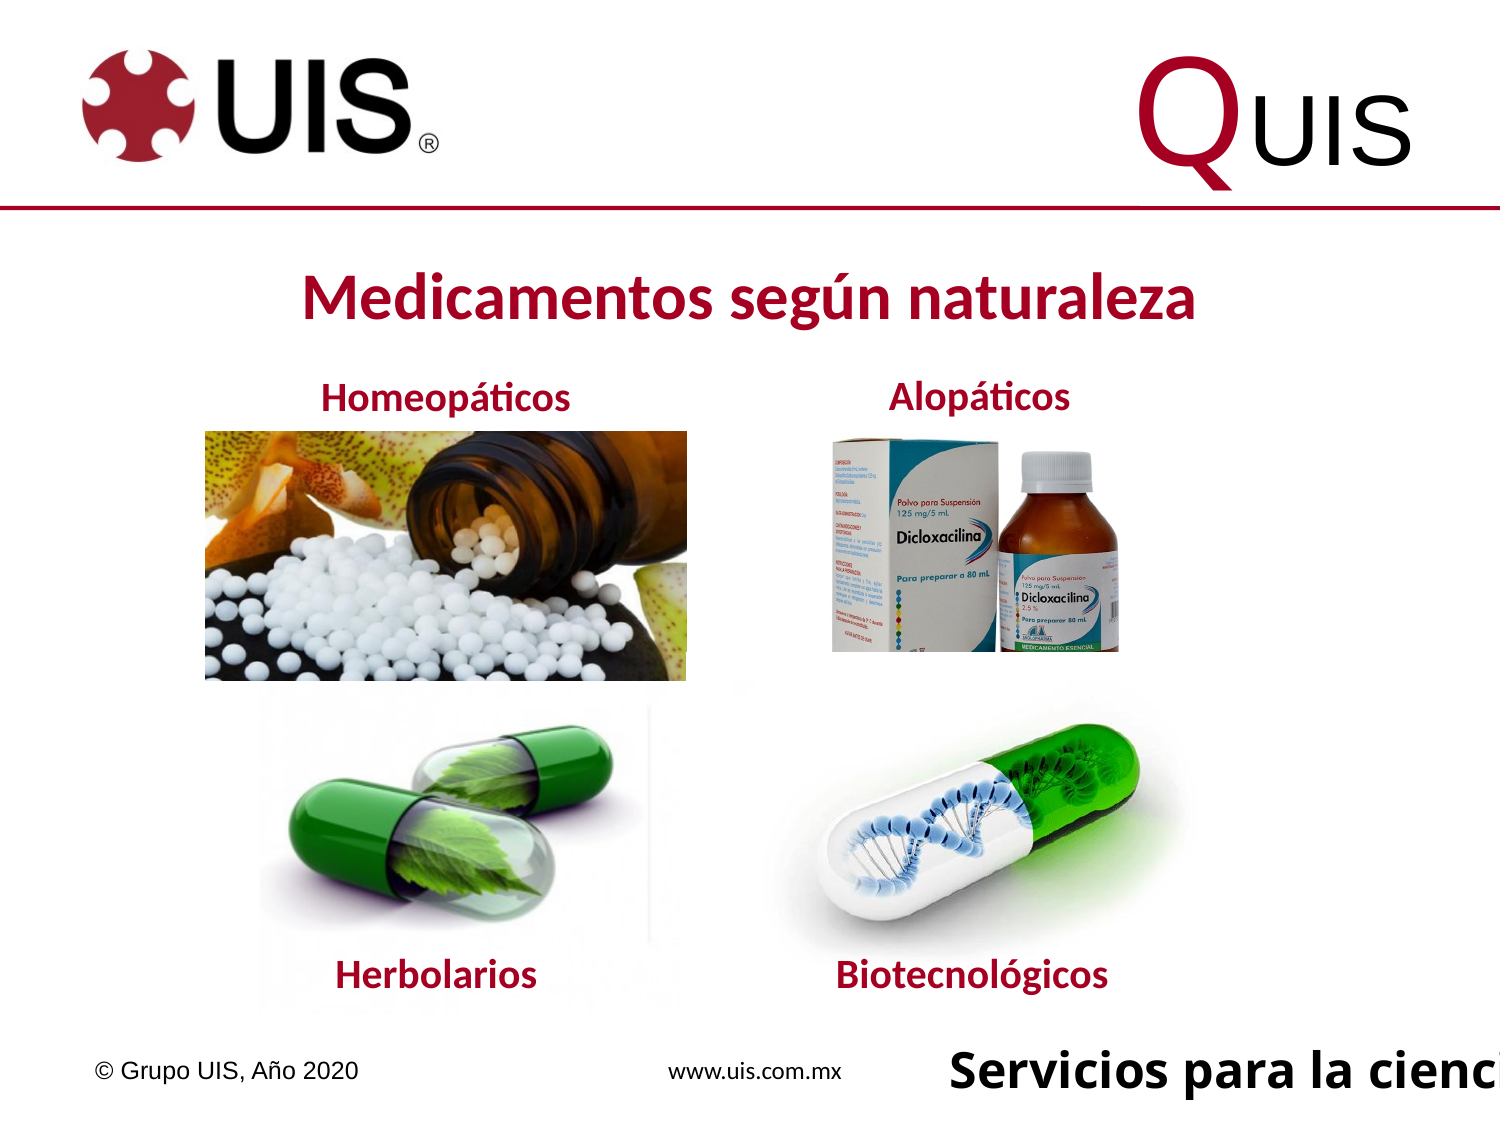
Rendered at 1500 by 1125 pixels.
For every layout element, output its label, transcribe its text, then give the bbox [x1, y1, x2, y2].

picture [79, 46, 443, 166]
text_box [707, 361, 1228, 651]
list Medicamentos según naturaleza [75, 245, 1425, 988]
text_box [258, 689, 682, 1026]
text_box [204, 362, 688, 681]
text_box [686, 652, 1259, 1015]
